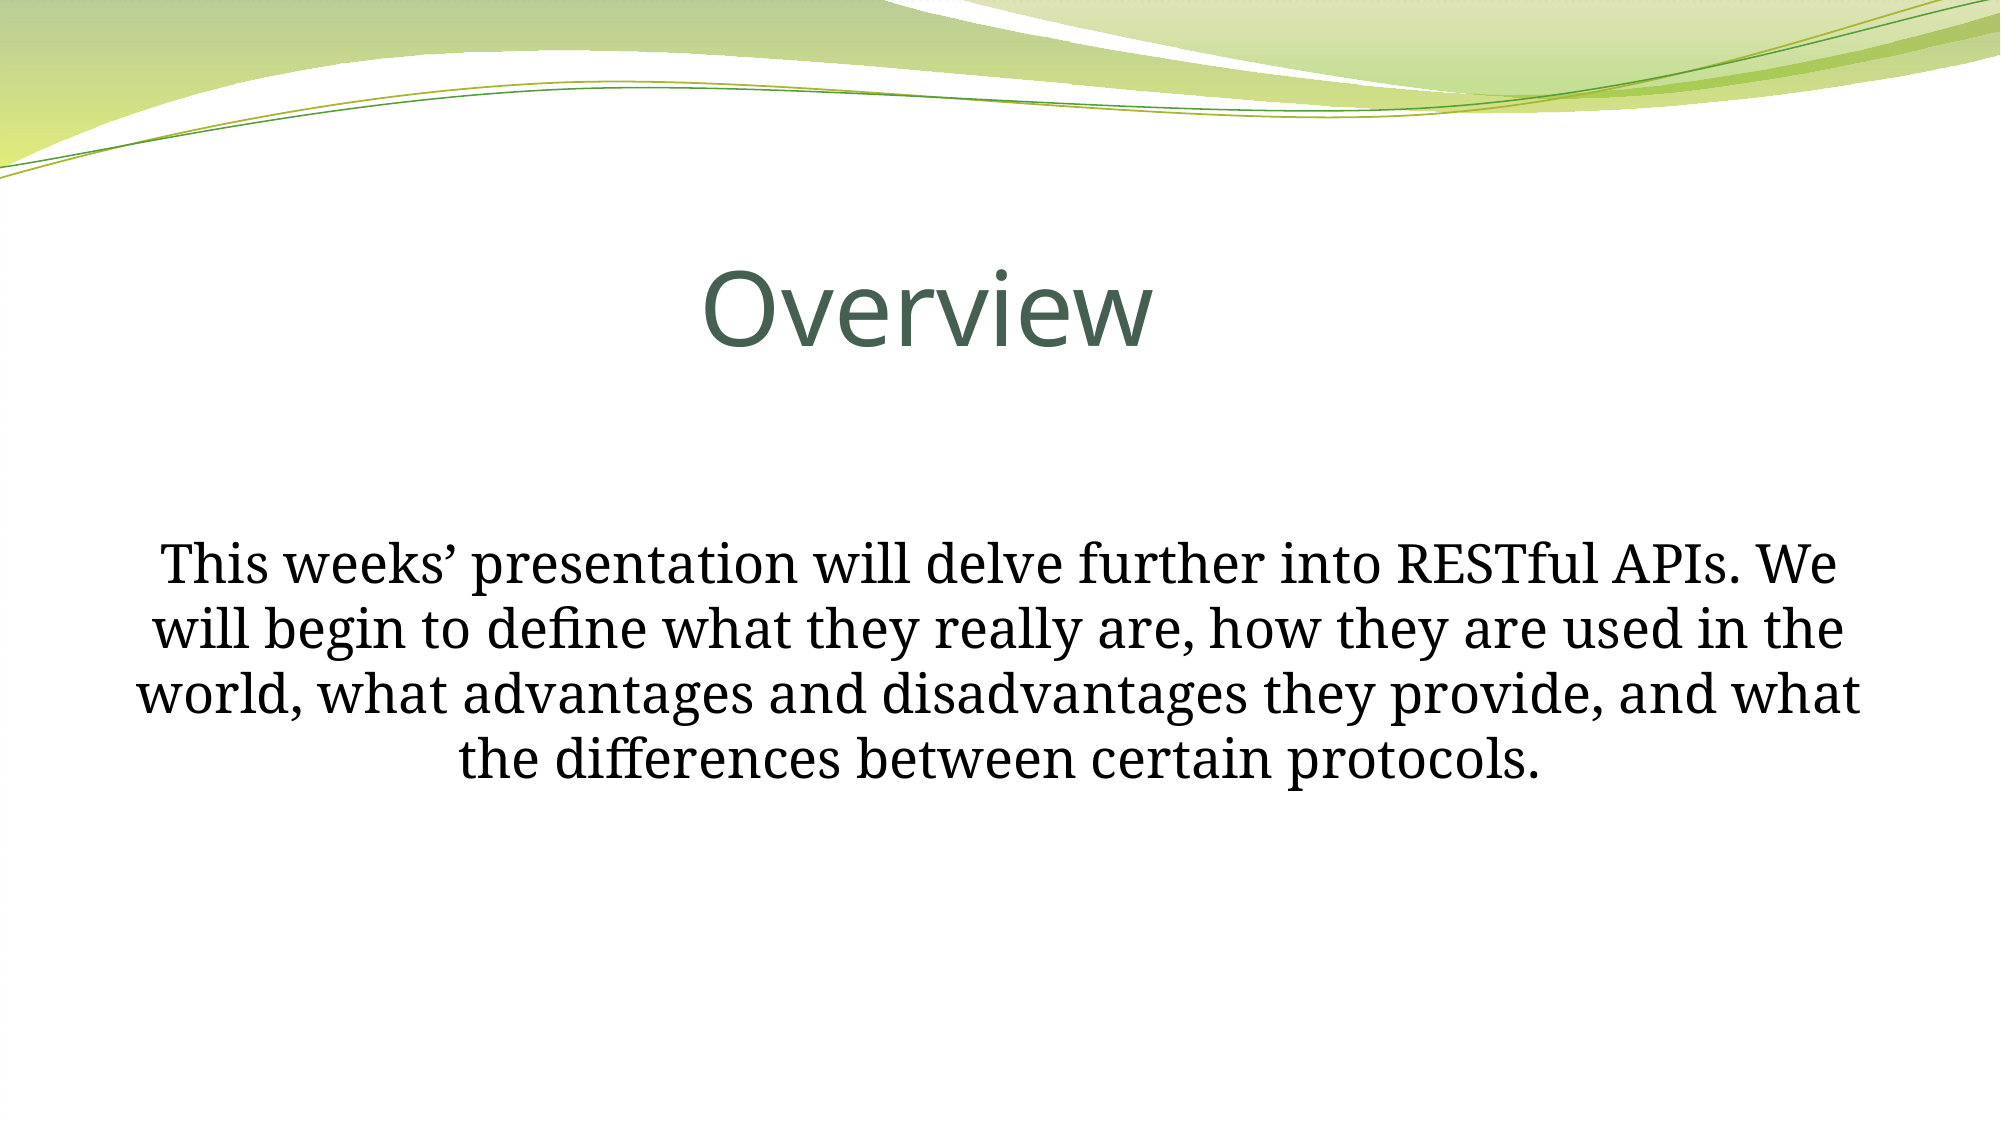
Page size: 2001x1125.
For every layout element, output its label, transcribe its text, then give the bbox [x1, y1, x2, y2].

title Overview [699, 180, 2000, 368]
list This weeks’ presentation will delve further into RESTful APIs. We will begin to define what they really are, how they are used in the world, what advantages and disadvantages they provide, and what the differences between certain protocols. [99, 521, 1900, 1125]
